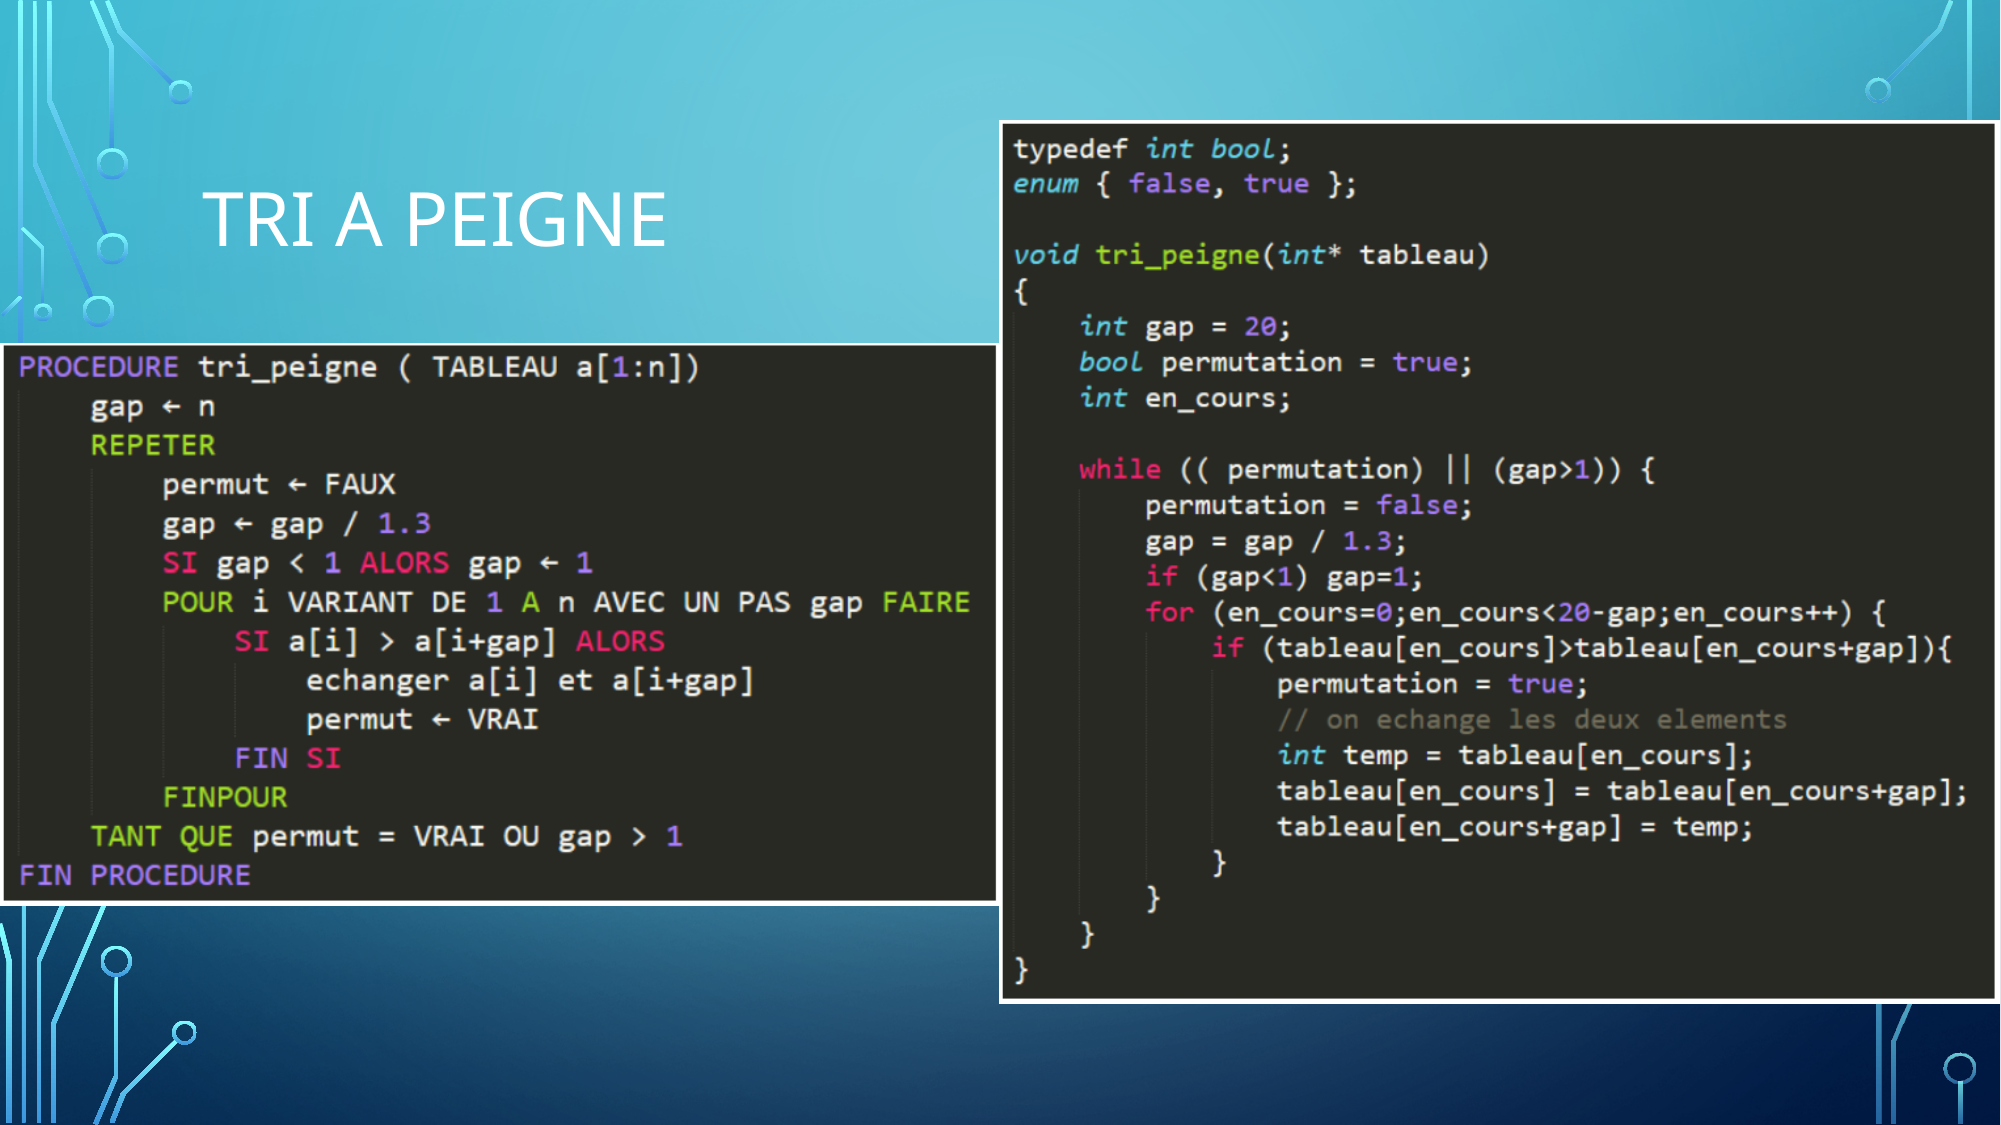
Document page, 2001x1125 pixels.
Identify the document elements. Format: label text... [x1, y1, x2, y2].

title Tri a peigne [187, 101, 1813, 343]
picture [0, 120, 2000, 1005]
